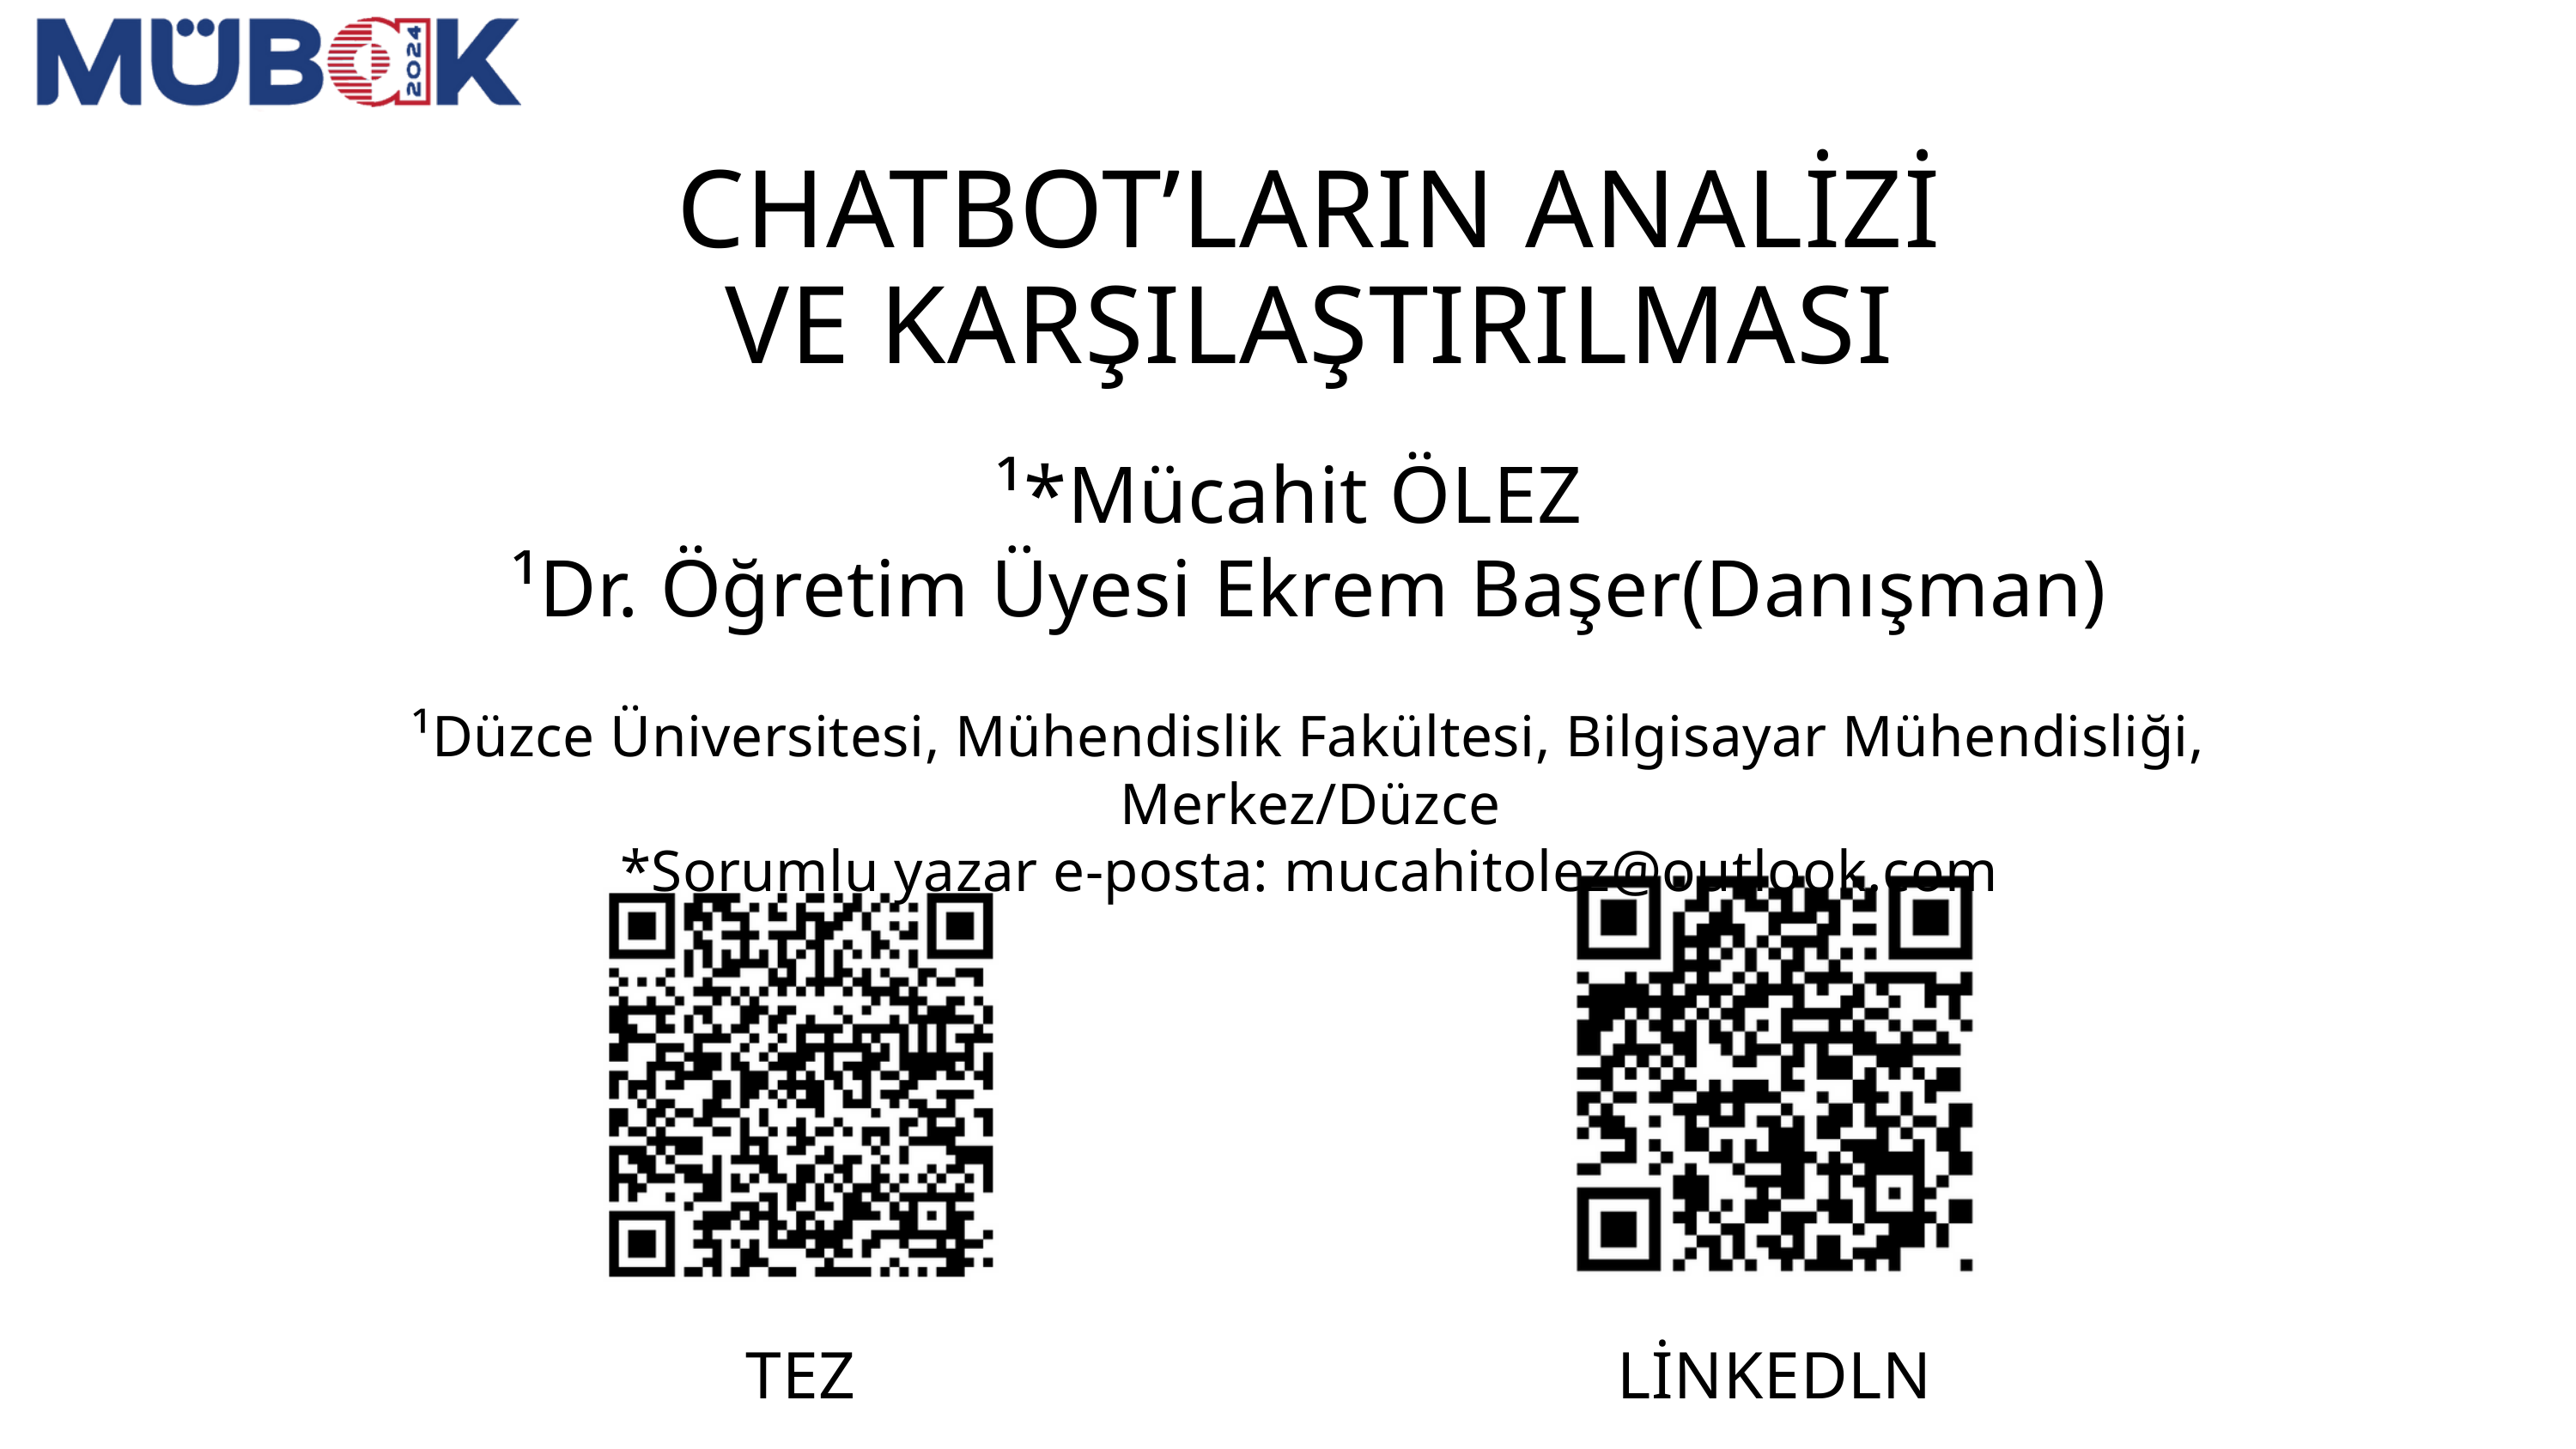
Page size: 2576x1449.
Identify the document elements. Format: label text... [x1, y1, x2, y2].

text_box [29, 14, 521, 112]
text_box ¹*Mücahit ÖLEZ ¹Dr. Öğretim Üyesi Ekrem Başer(Danışman) ¹Düzce Üniversitesi, Mühendislik Fakültesi, Bilgisayar Mühendisliği, Merkez/Düzce *Sorumlu yazar e-posta: mucahitolez@outlook.com [220, 445, 2401, 904]
text_box [1564, 904, 1985, 1295]
text_box [591, 904, 1012, 1295]
text_box CHATBOT’LARIN ANALİZİ VE KARŞILAŞTIRILMASI [604, 153, 2017, 385]
text_box TEZ [693, 1342, 908, 1412]
text_box LİNKEDLN [1564, 1342, 1985, 1412]
